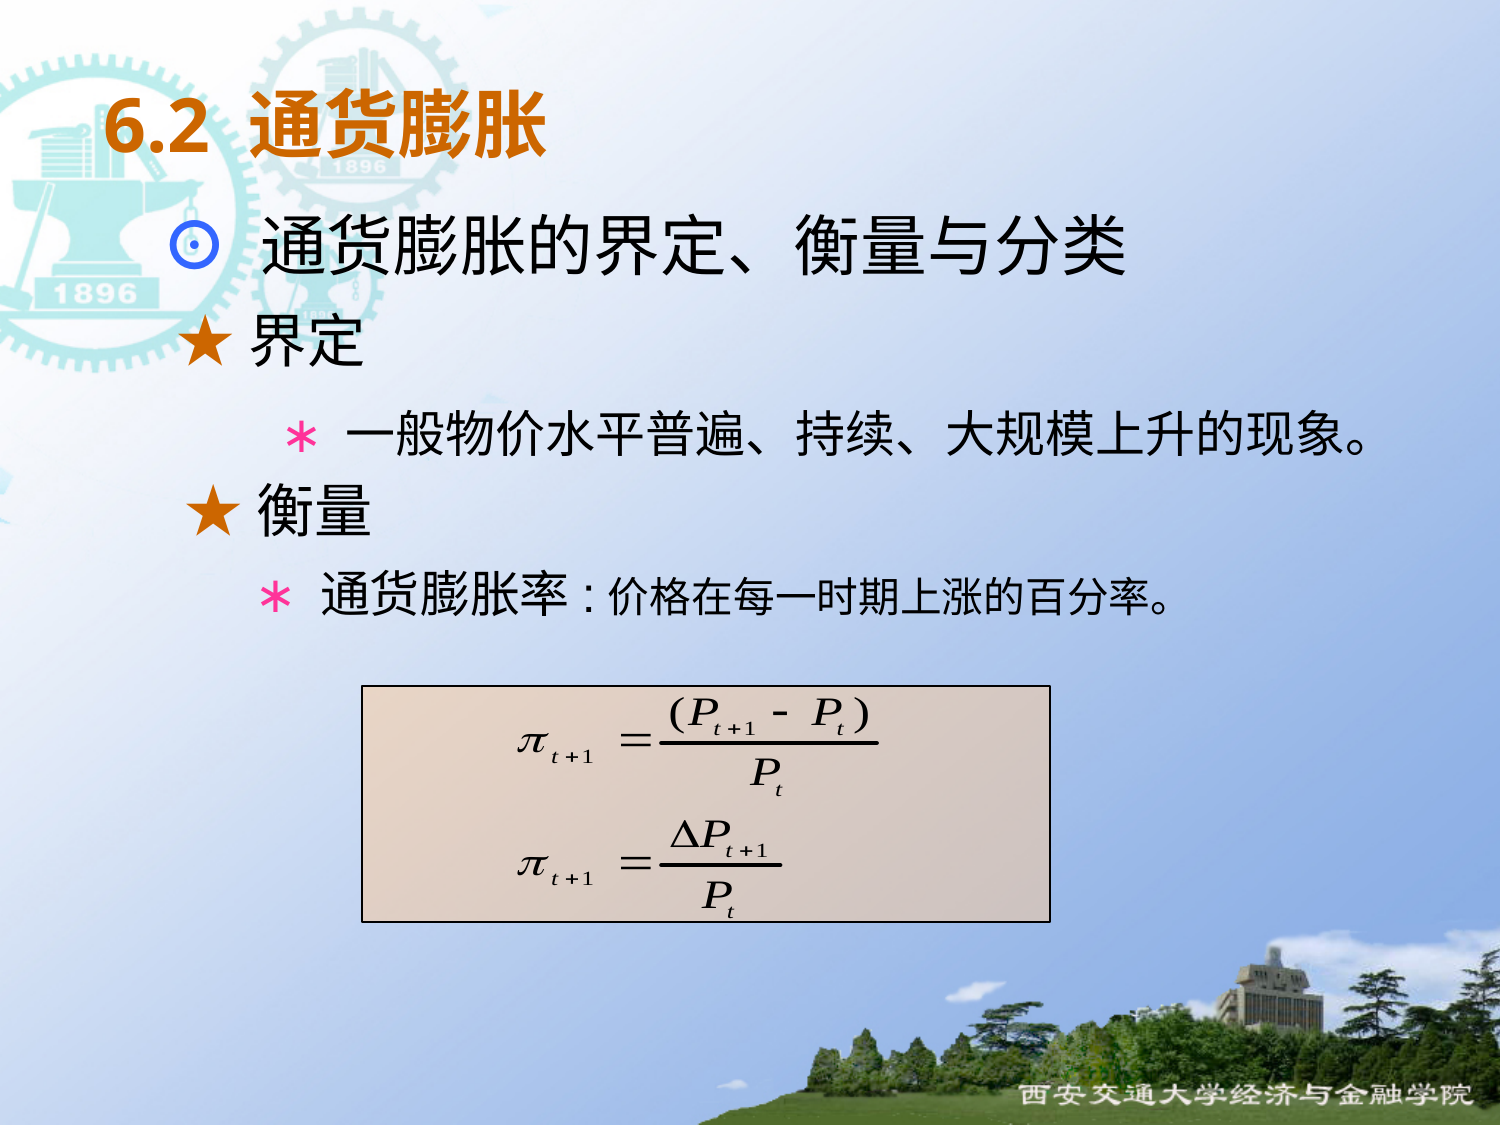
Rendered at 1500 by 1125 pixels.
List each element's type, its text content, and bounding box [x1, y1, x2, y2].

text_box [362, 674, 1050, 938]
title 6.2 通货膨胀 [88, 66, 1289, 179]
list ⊙ 通货膨胀的界定、衡量与分类 ★界定 ∗ 一般物价水平普遍、持续、大规模上升的现象。 ★衡量 ∗ 通货膨胀率:价格在每一时期上涨的百分率。 [135, 196, 1386, 809]
picture [0, 0, 1500, 1125]
